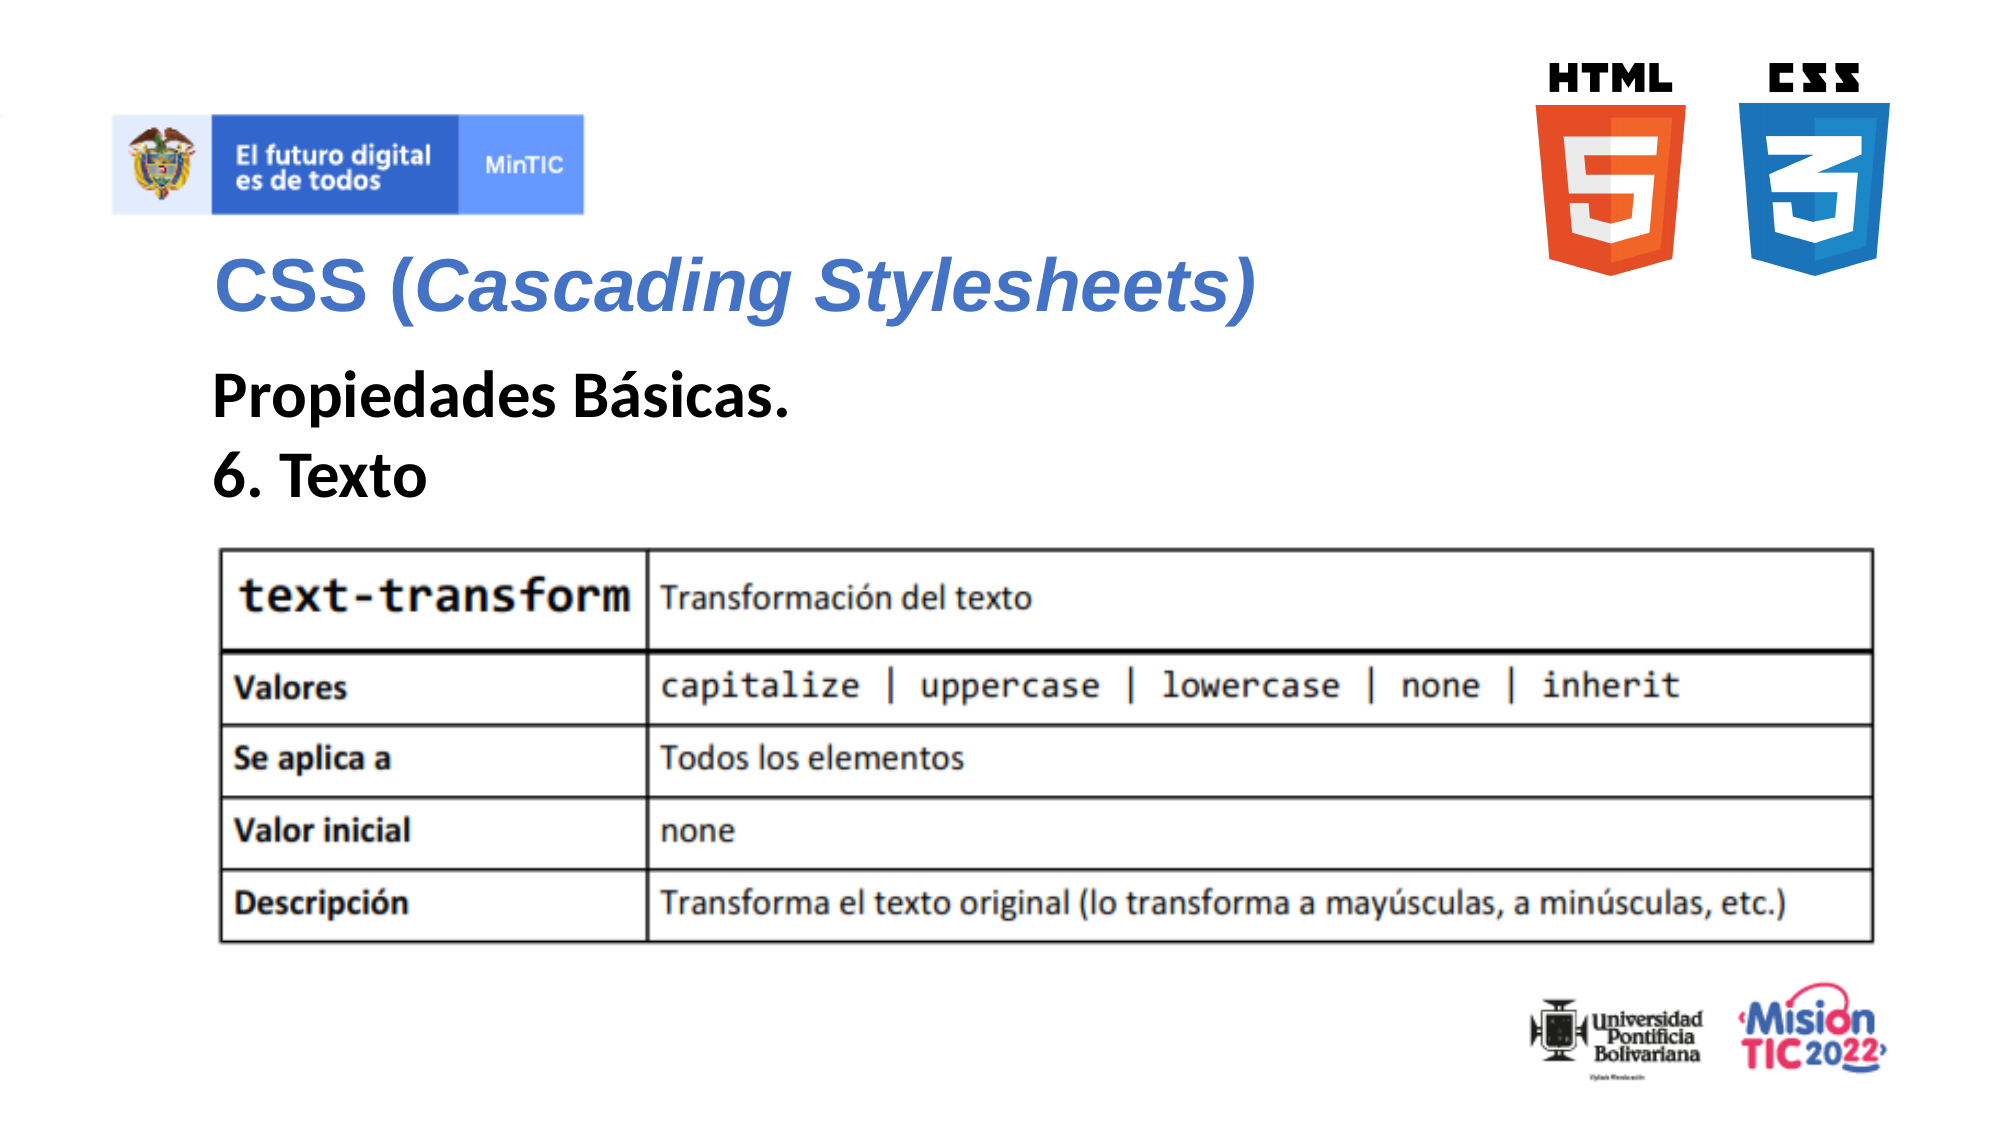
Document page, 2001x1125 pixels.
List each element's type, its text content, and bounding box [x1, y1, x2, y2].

picture [0, 1, 2000, 1124]
text_box Propiedades Básicas. 6. Texto [197, 343, 1798, 533]
text_box CSS (Cascading Stylesheets) [199, 229, 1331, 334]
